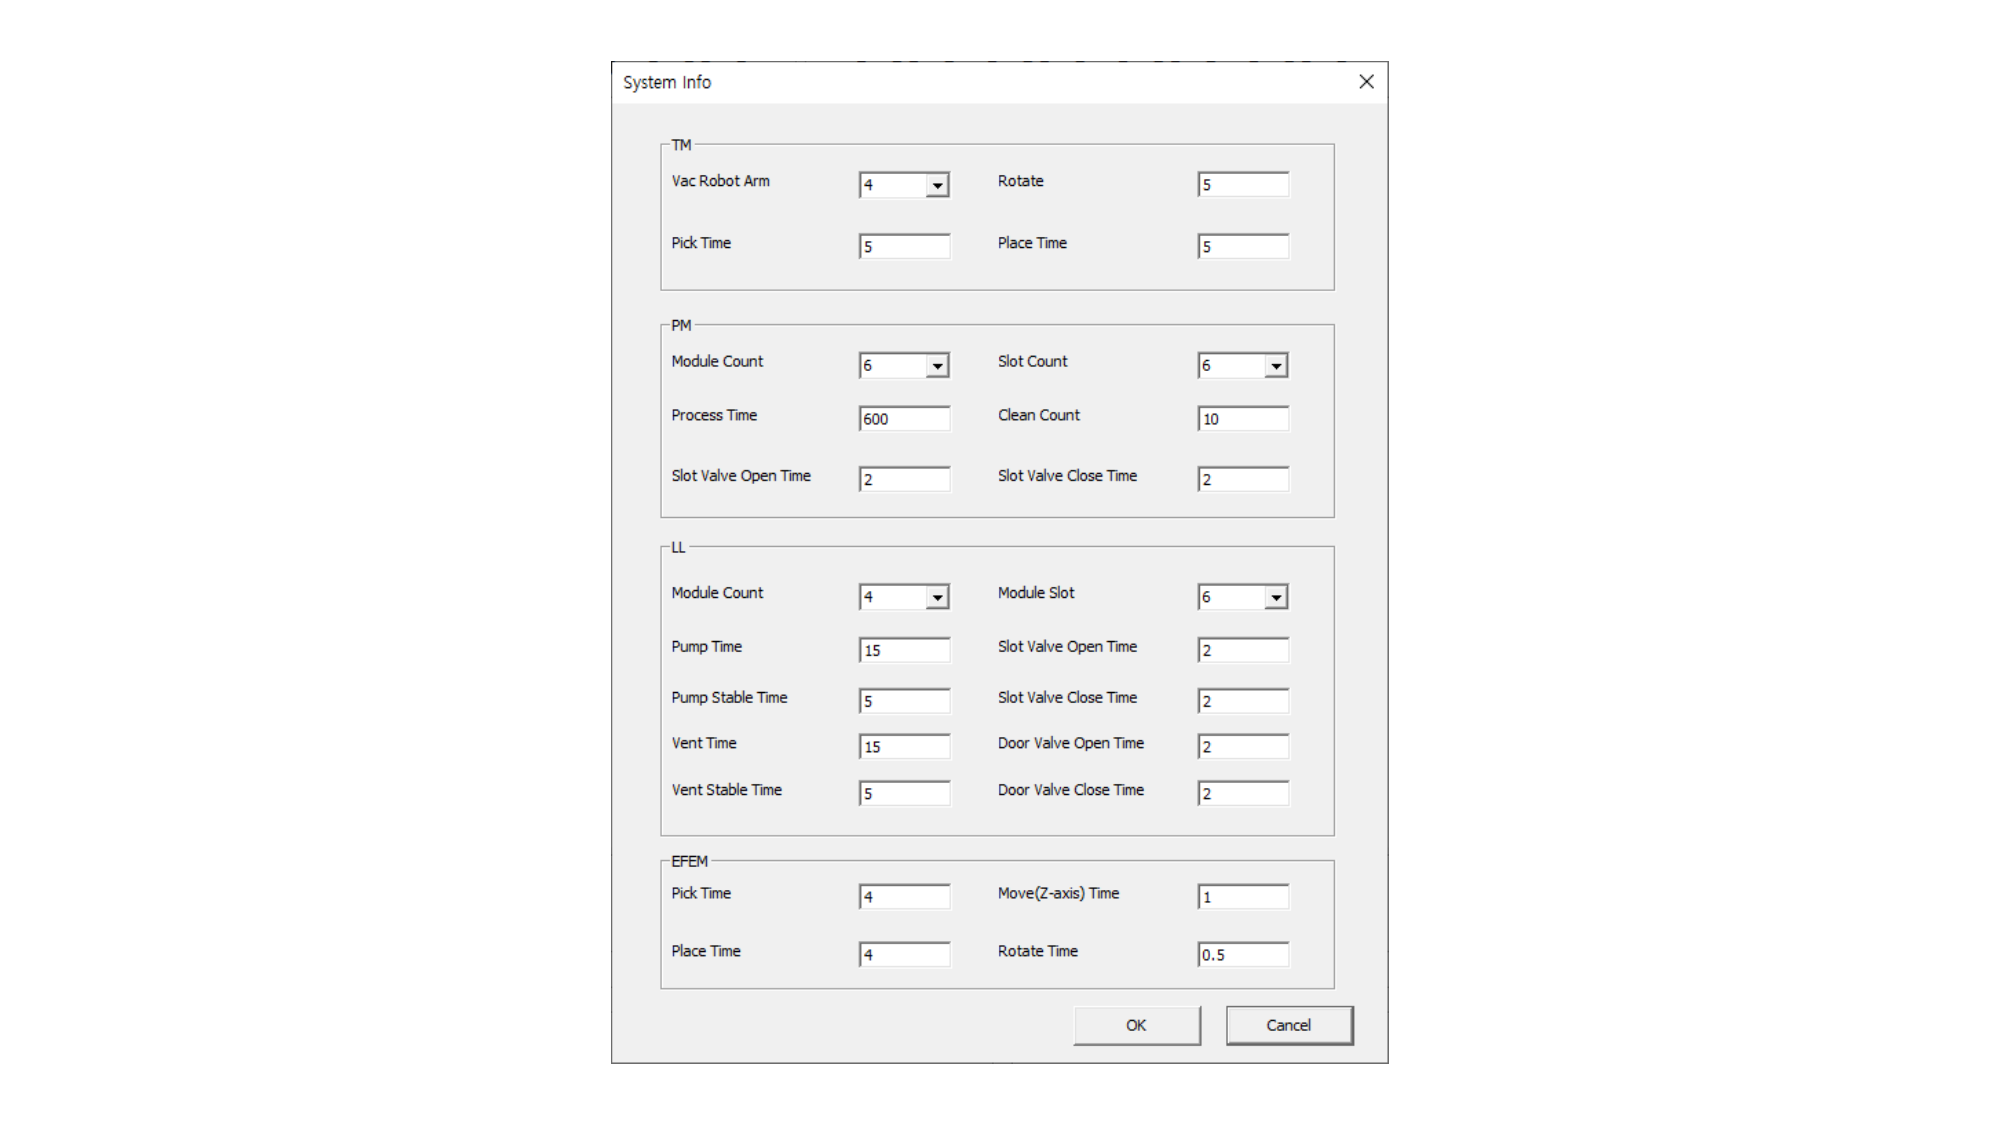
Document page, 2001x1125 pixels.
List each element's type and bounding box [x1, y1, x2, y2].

picture [611, 61, 1389, 1064]
